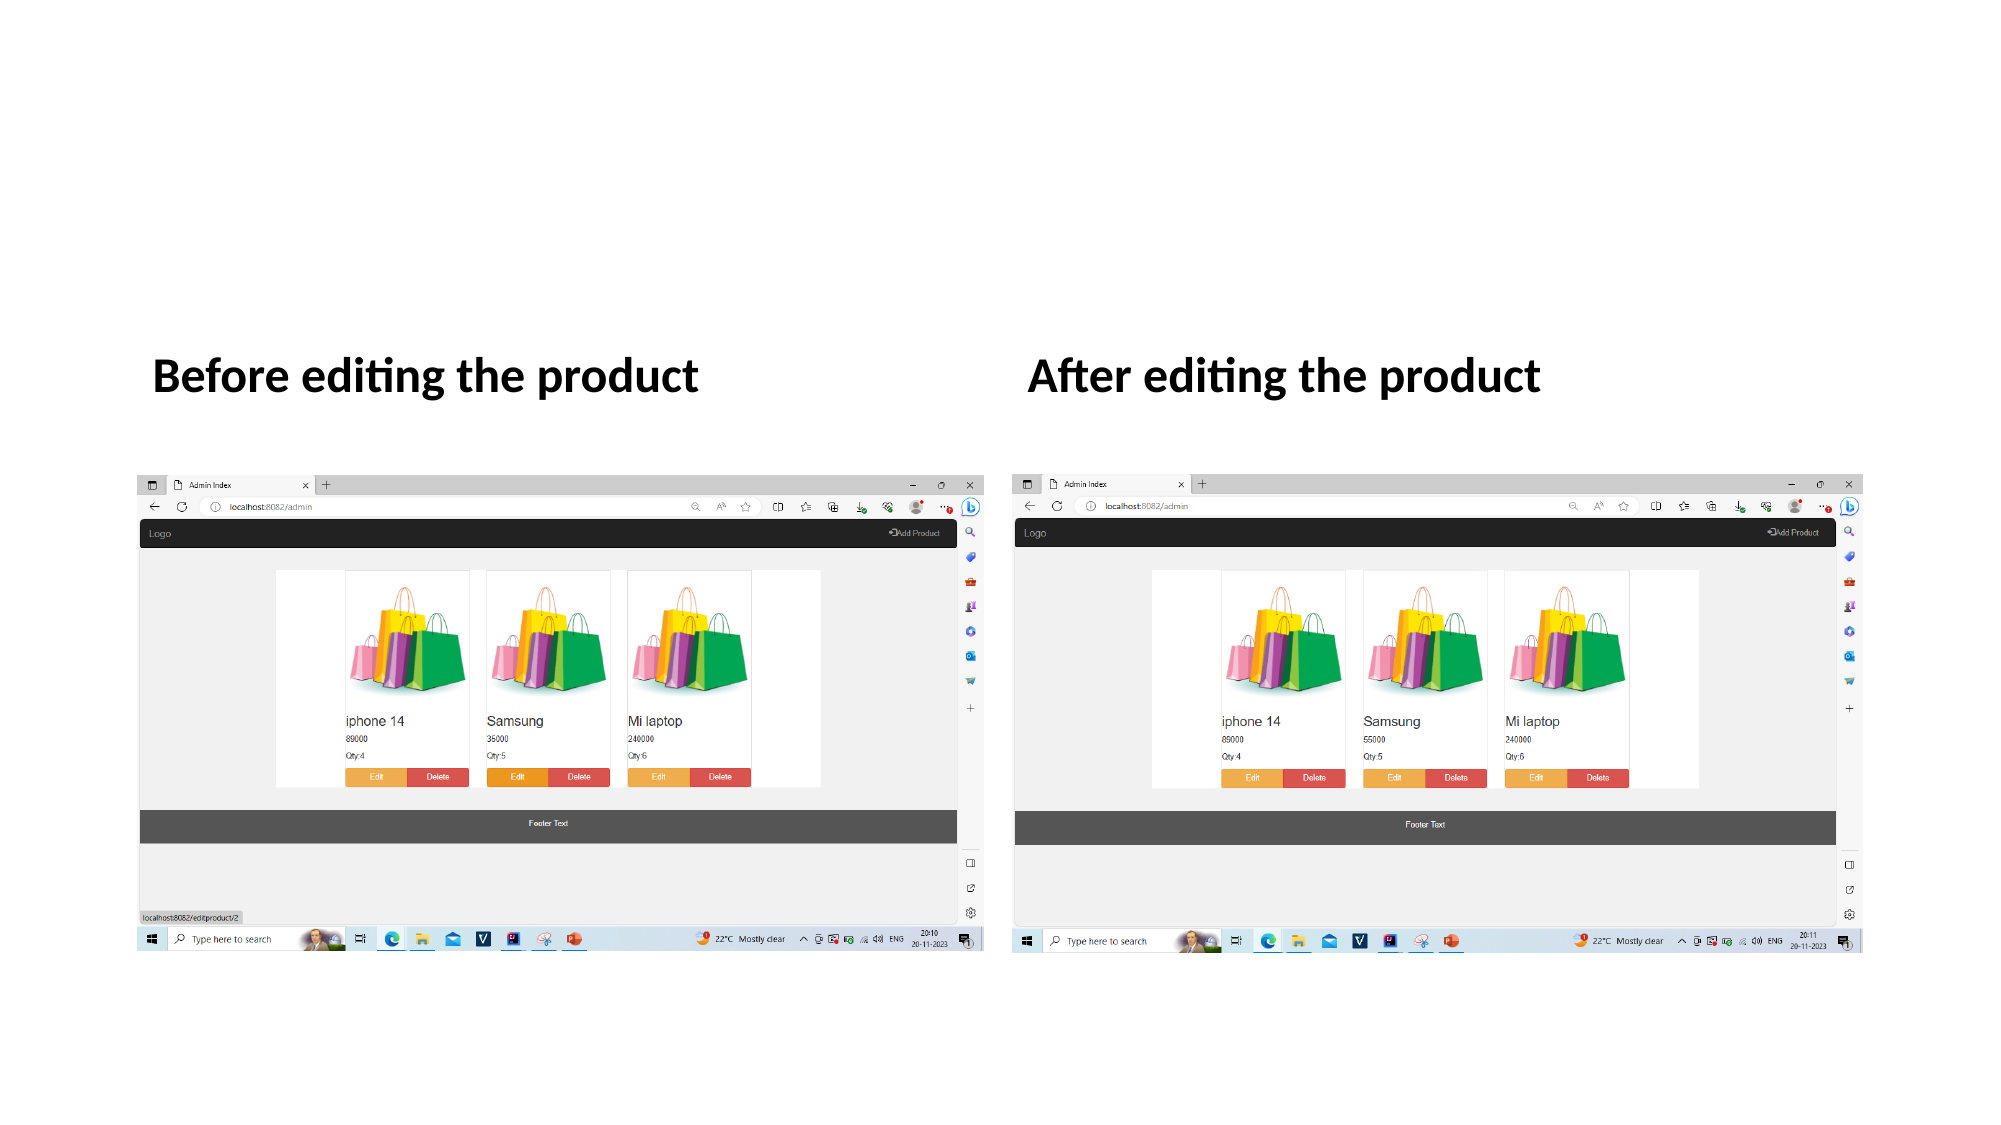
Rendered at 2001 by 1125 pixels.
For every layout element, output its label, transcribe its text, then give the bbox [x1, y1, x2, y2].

list Before editing the product [137, 275, 984, 411]
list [1012, 474, 1863, 953]
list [137, 475, 984, 951]
list After editing the product [1012, 275, 1863, 411]
